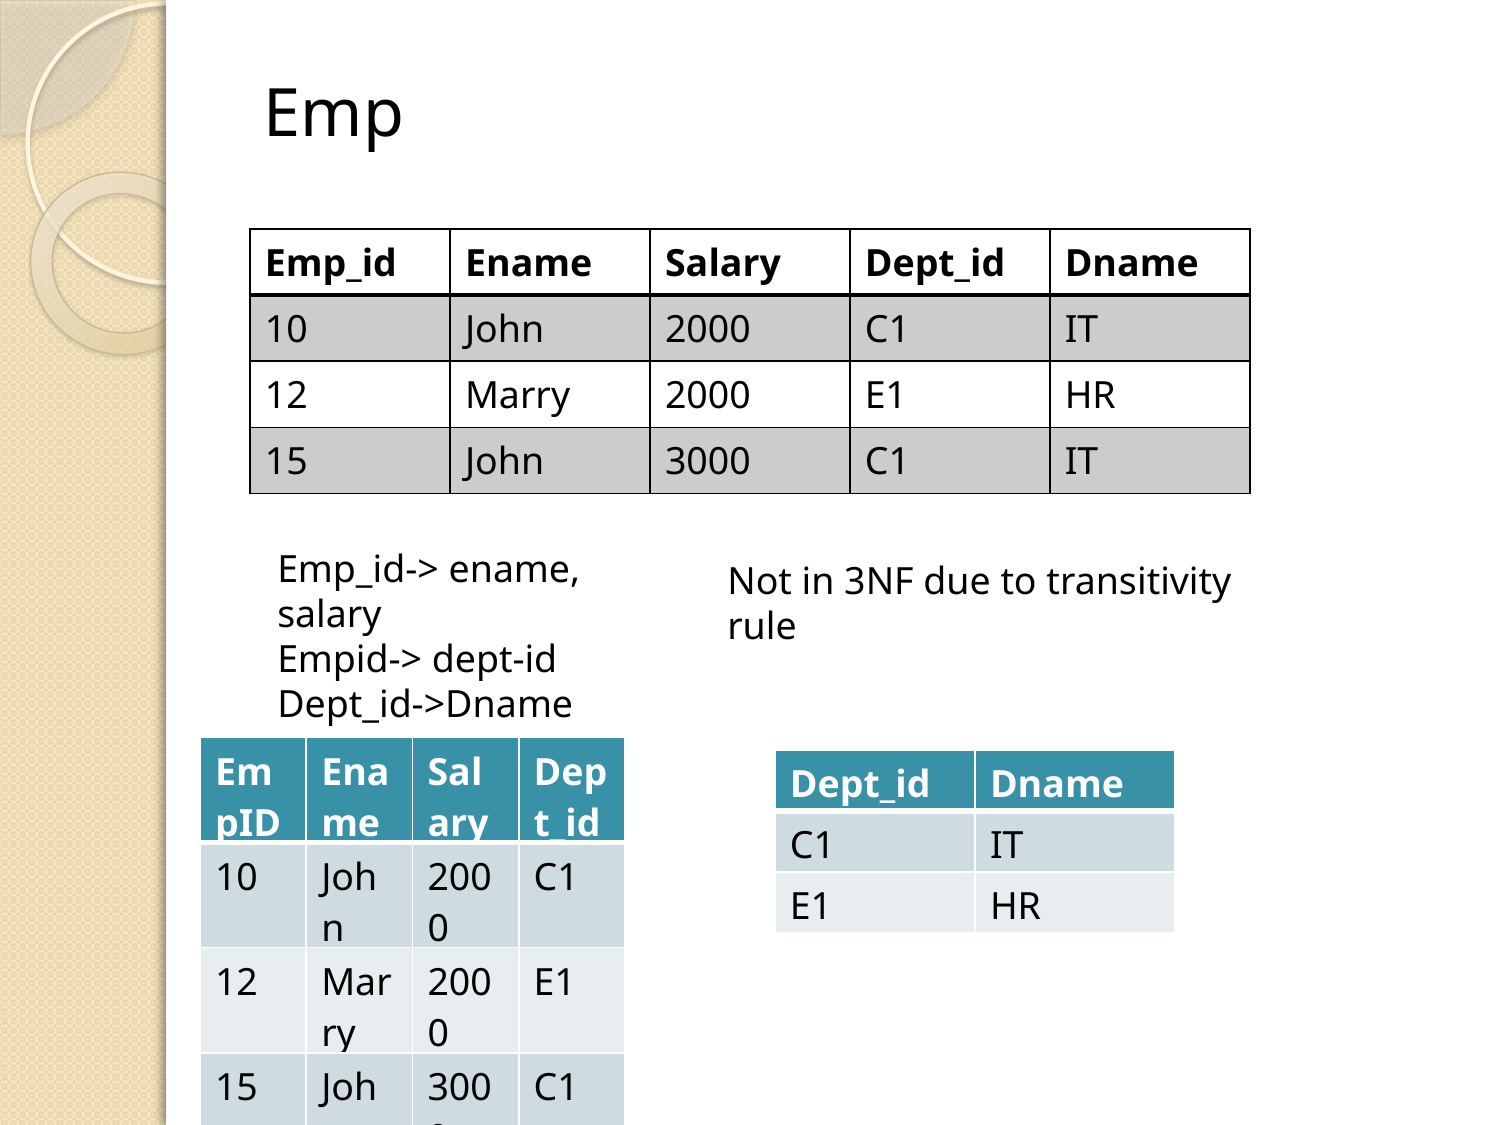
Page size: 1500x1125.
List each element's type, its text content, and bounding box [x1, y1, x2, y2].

table_header Ename [451, 230, 649, 293]
table_cell 3000 [651, 428, 849, 493]
table_cell Marry [307, 948, 412, 1052]
table_header Dept_id [520, 738, 624, 840]
table_header Emp_id [251, 230, 449, 293]
table_header EmpID [201, 738, 305, 840]
table_cell IT [976, 814, 1174, 871]
table_cell C1 [851, 428, 1049, 493]
table_header Ename [307, 738, 412, 840]
table_cell C1 [851, 297, 1049, 360]
table_cell E1 [851, 362, 1049, 427]
table_cell 10 [201, 845, 305, 947]
table_cell 10 [251, 297, 449, 360]
list Emp [235, 62, 1466, 1025]
table_cell 15 [251, 428, 449, 493]
table_cell 3000 [413, 1054, 518, 1125]
table_cell E1 [520, 948, 624, 1052]
table_cell 2000 [413, 948, 518, 1052]
table_cell IT [1051, 428, 1249, 493]
table_cell C1 [776, 814, 974, 871]
table_cell E1 [776, 873, 974, 932]
text_box Emp_id-> ename, salary Empid-> dept-id Dept_id->Dname [262, 537, 688, 733]
table_cell C1 [520, 1054, 624, 1125]
table_cell IT [1051, 297, 1249, 360]
table_cell 15 [201, 1054, 305, 1125]
text_box Not in 3NF due to transitivity rule [712, 549, 1288, 655]
table_cell John [307, 1054, 412, 1125]
table_cell John [451, 297, 649, 360]
table_cell Marry [451, 362, 649, 427]
table_header Dname [1051, 230, 1249, 293]
table_cell 2000 [651, 362, 849, 427]
table_cell HR [1051, 362, 1249, 427]
table_cell C1 [520, 845, 624, 947]
table_cell 2000 [651, 297, 849, 360]
table_cell John [451, 428, 649, 493]
table_header Dname [976, 751, 1174, 808]
table_cell 12 [251, 362, 449, 427]
table_header Dept_id [776, 751, 974, 808]
table_cell HR [976, 873, 1174, 932]
table_header Salary [651, 230, 849, 293]
table_cell John [307, 845, 412, 947]
table_cell 2000 [413, 845, 518, 947]
table_cell 12 [201, 948, 305, 1052]
table_header Dept_id [851, 230, 1049, 293]
table_header Salary [413, 738, 518, 840]
